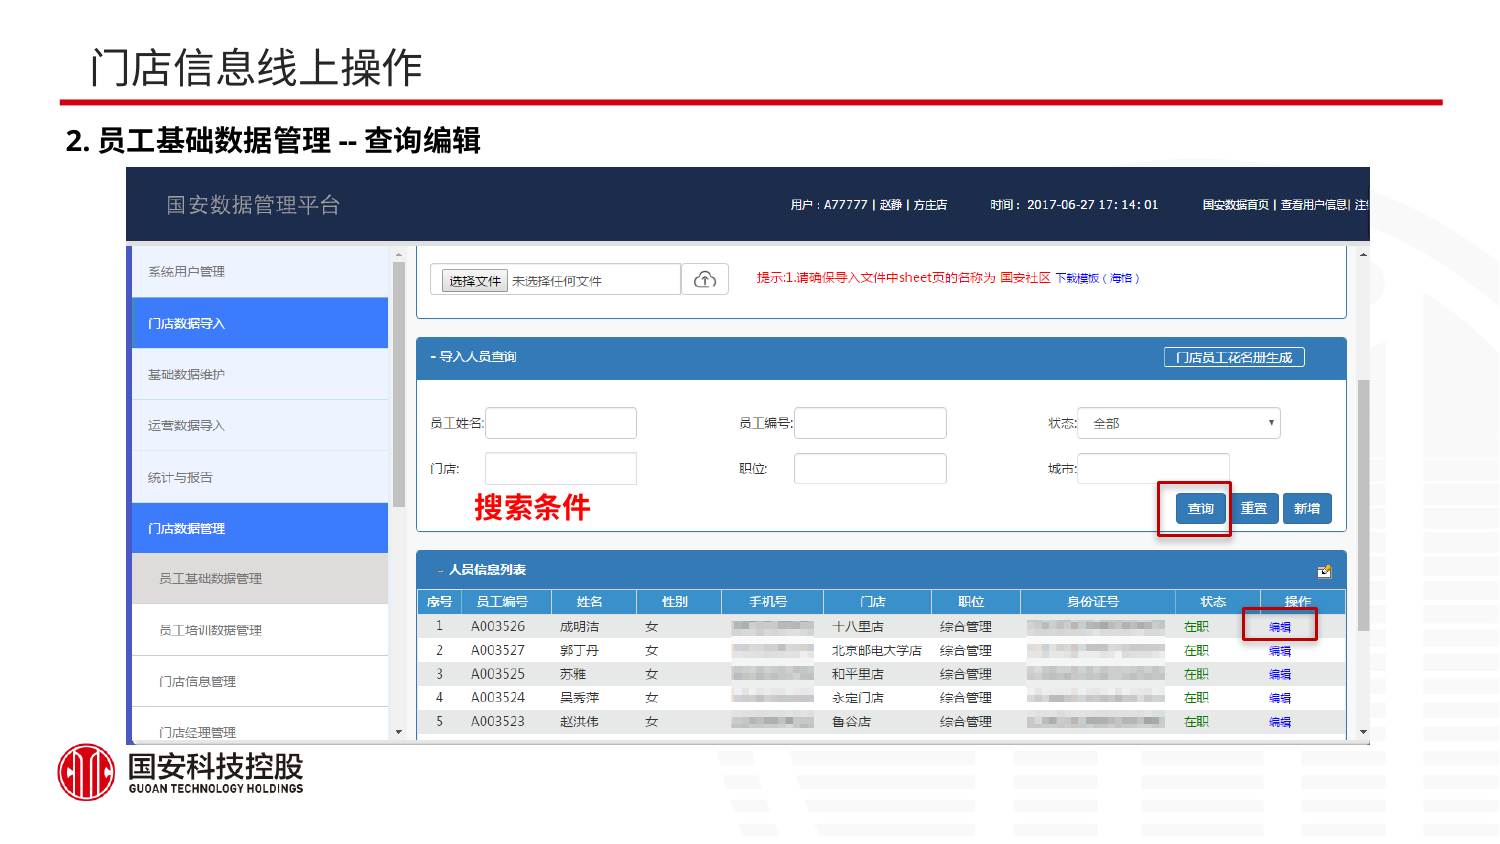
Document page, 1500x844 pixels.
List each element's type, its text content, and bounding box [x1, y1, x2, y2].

picture [0, 0, 1500, 844]
title 门店信息线上操作 [75, 32, 1425, 101]
text_box 2.员工基础数据管理--查询编辑 [50, 114, 565, 165]
